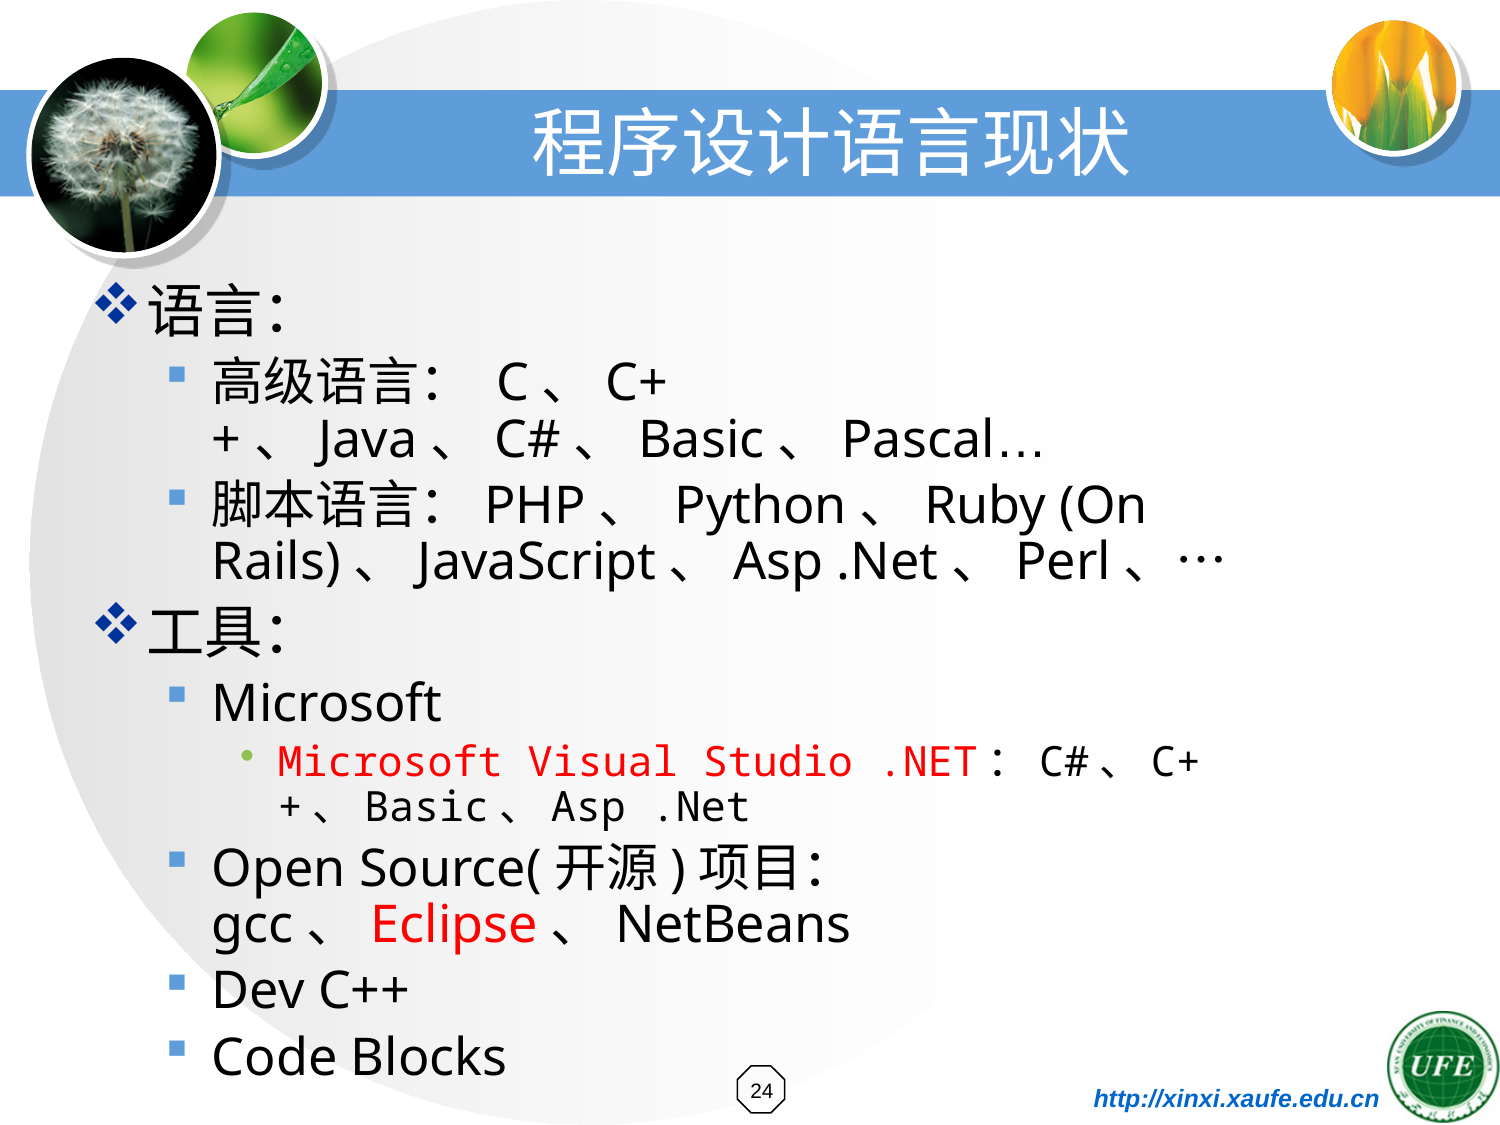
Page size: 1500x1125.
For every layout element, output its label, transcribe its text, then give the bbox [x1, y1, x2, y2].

picture [186, 12, 322, 154]
footer http://xinxi.xaufe.edu.cn [1045, 1074, 1396, 1116]
slide_number 24 [655, 1070, 869, 1115]
list 语言： 高级语言： C、C++、Java、C#、Basic、Pascal… 脚本语言：PHP、 Python、Ruby (On Rails)、JavaScript、Asp .Net、Perl、… 工具： Microsoft Microsoft Visual Studio .NET：C#、C++、Basic、Asp .Net Open Source(开源)项目：gcc、Eclipse、NetBeans Dev C++ Code Blocks [75, 275, 1432, 1038]
picture [1387, 1011, 1500, 1123]
picture [1332, 20, 1457, 151]
picture [31, 57, 217, 253]
title 程序设计语言现状 [337, 99, 1325, 180]
